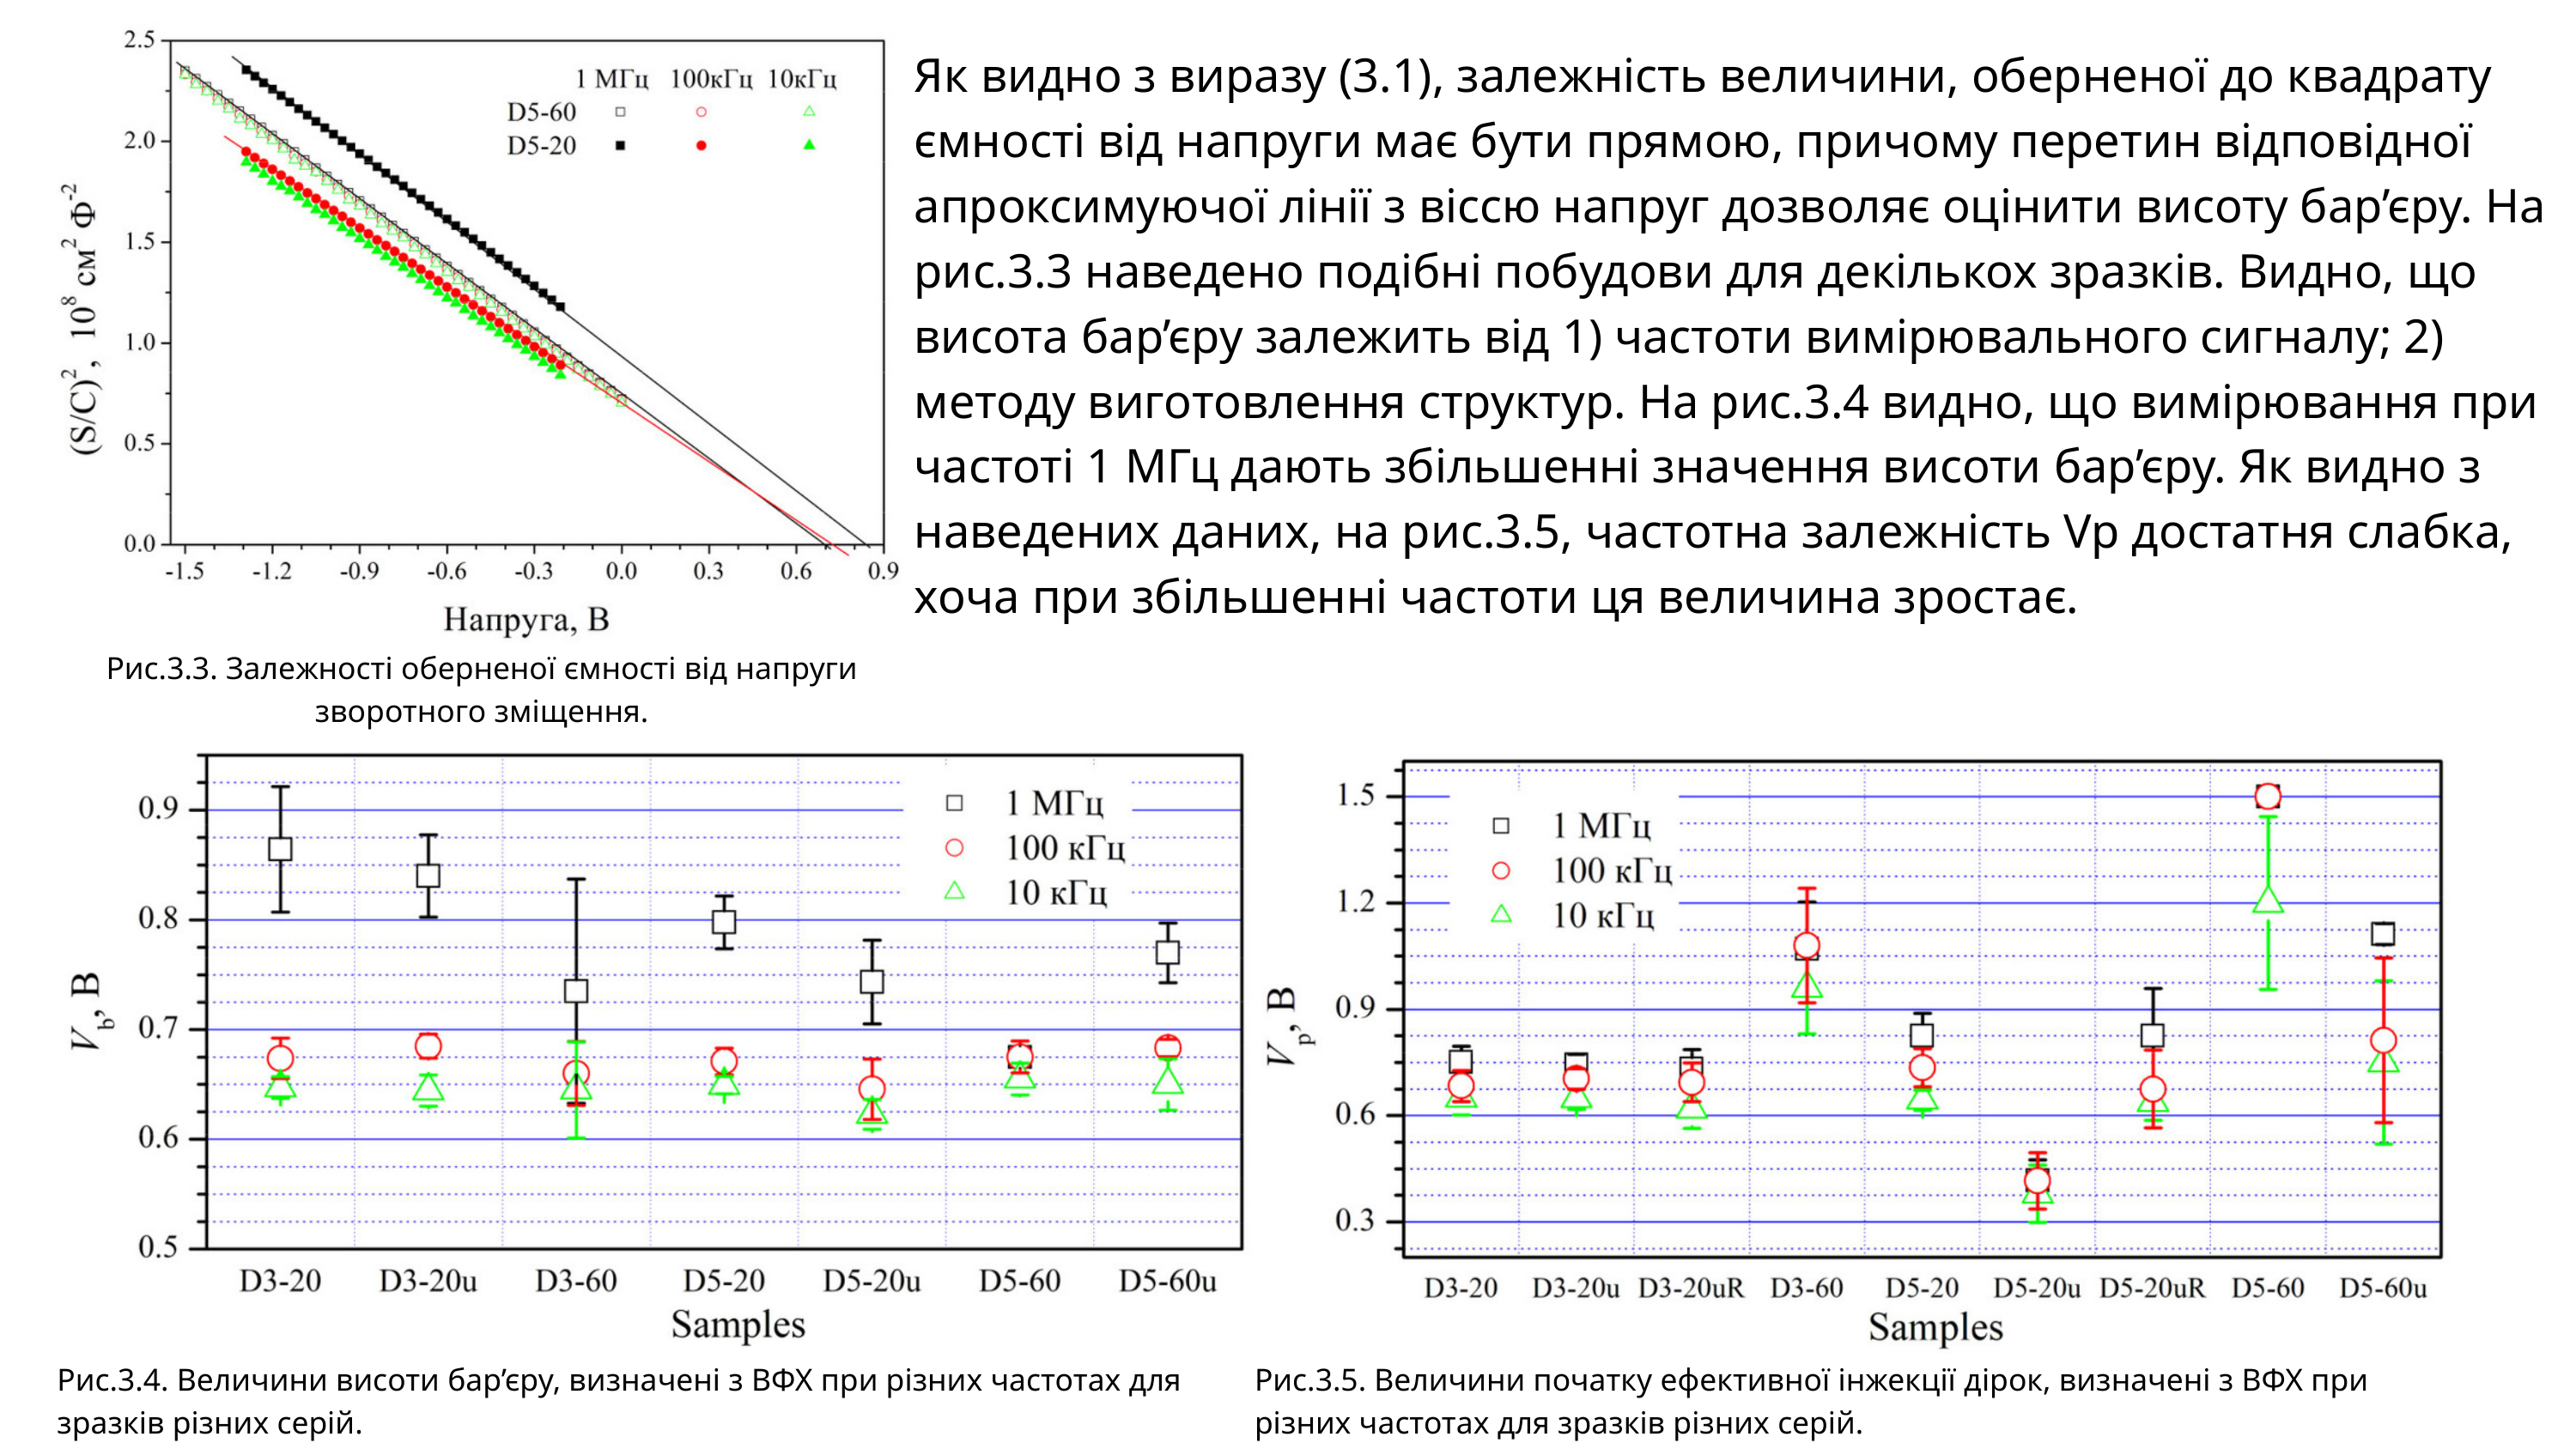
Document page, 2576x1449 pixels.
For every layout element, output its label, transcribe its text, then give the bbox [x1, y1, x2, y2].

text_box Рис.3.4. Величини висоти бар’єру, визначені з ВФХ при різних частотах для зразків різних серій. [57, 1355, 1255, 1440]
text_box [57, 750, 1255, 1355]
text_box Рис.3.3. Залежності оберненої ємності від напруги зворотного зміщення. [57, 643, 908, 729]
text_box Як видно з виразу (3.1), залежність величини, оберненої до квадрату ємності від напруги має бути прямою, причому перетин відповідної апроксимуючої лінії з віссю напруг дозволяє оцінити висоту бар’єру. На рис.3.3 наведено подібні побудови для декількох зразків. Видно, що висота бар’єру залежить від 1) частоти вимірювального сигналу; 2) методу виготовлення структур. На рис.3.4 видно, що вимірювання при частоті 1 МГц дають збільшенні значення висоти бар’єру. Як видно з наведених даних, на рис.3.5, частотна залежність Vp достатня слабка, хоча при збільшенні частоти ця величина зростає. [914, 36, 2563, 623]
text_box [57, 18, 908, 643]
text_box Рис.3.5. Величини початку ефективної інжекції дірок, визначені з ВФХ при різних частотах для зразків різних серій. [1255, 1355, 2468, 1440]
text_box [1255, 750, 2452, 1355]
